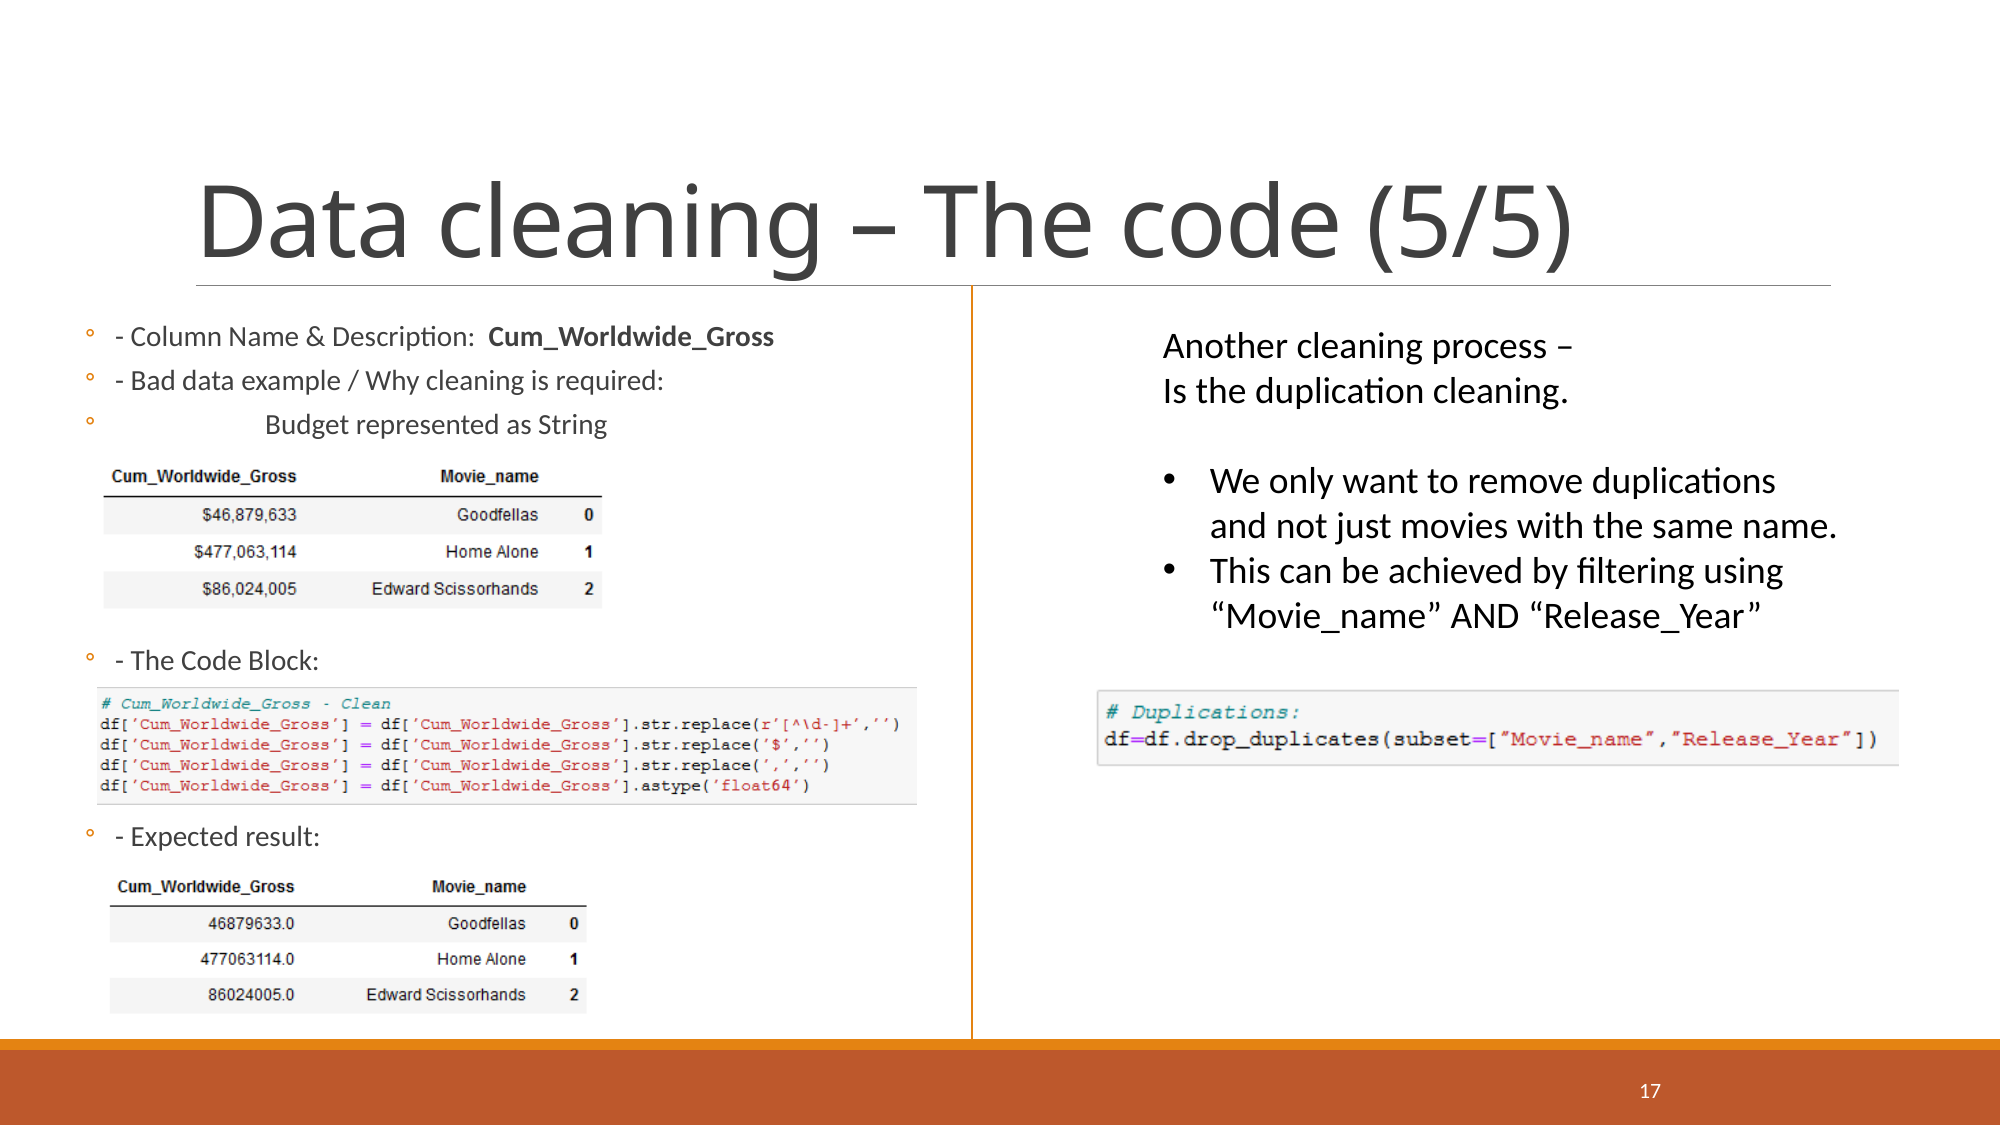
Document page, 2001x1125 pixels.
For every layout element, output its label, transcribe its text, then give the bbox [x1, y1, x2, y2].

list - Column Name & Description: Cum_Worldwide_Gross - Bad data example / Why cleaning is required: Budget represented as String [52, 314, 962, 477]
picture [96, 686, 917, 805]
text_box Another cleaning process – Is the duplication cleaning. We only want to remove duplications and not just movies with the same name. This can be achieved by filtering using “Movie_name” AND “Release_Year” [1148, 313, 1856, 644]
picture [96, 870, 593, 1016]
slide_number 17 [1624, 1059, 1840, 1120]
text_box - The Code Block: - Expected result: [52, 590, 731, 1125]
picture [96, 458, 610, 611]
picture [1093, 686, 1900, 771]
title Data cleaning – The code (5/5) [180, 47, 1830, 285]
